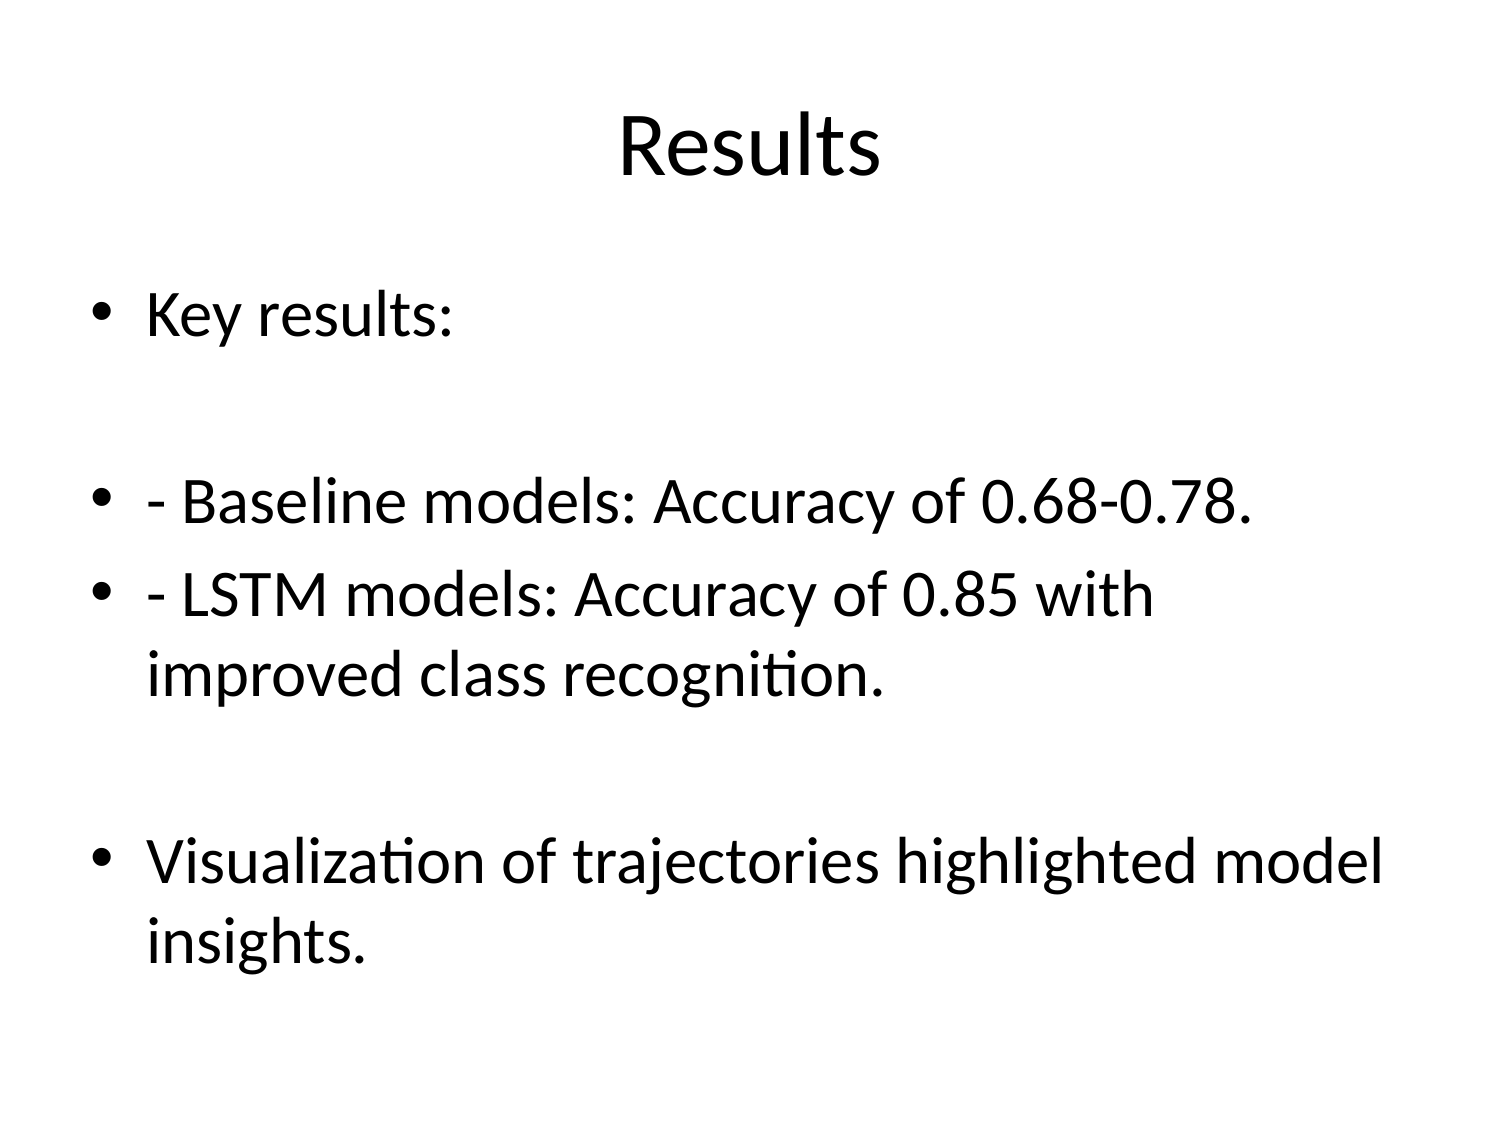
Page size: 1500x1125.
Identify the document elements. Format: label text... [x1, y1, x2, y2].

title Results [75, 45, 1425, 233]
list Key results: - Baseline models: Accuracy of 0.68-0.78. - LSTM models: Accuracy of 0.85 with improved class recognition. Visualization of trajectories highlighted model insights. [75, 262, 1425, 1005]
